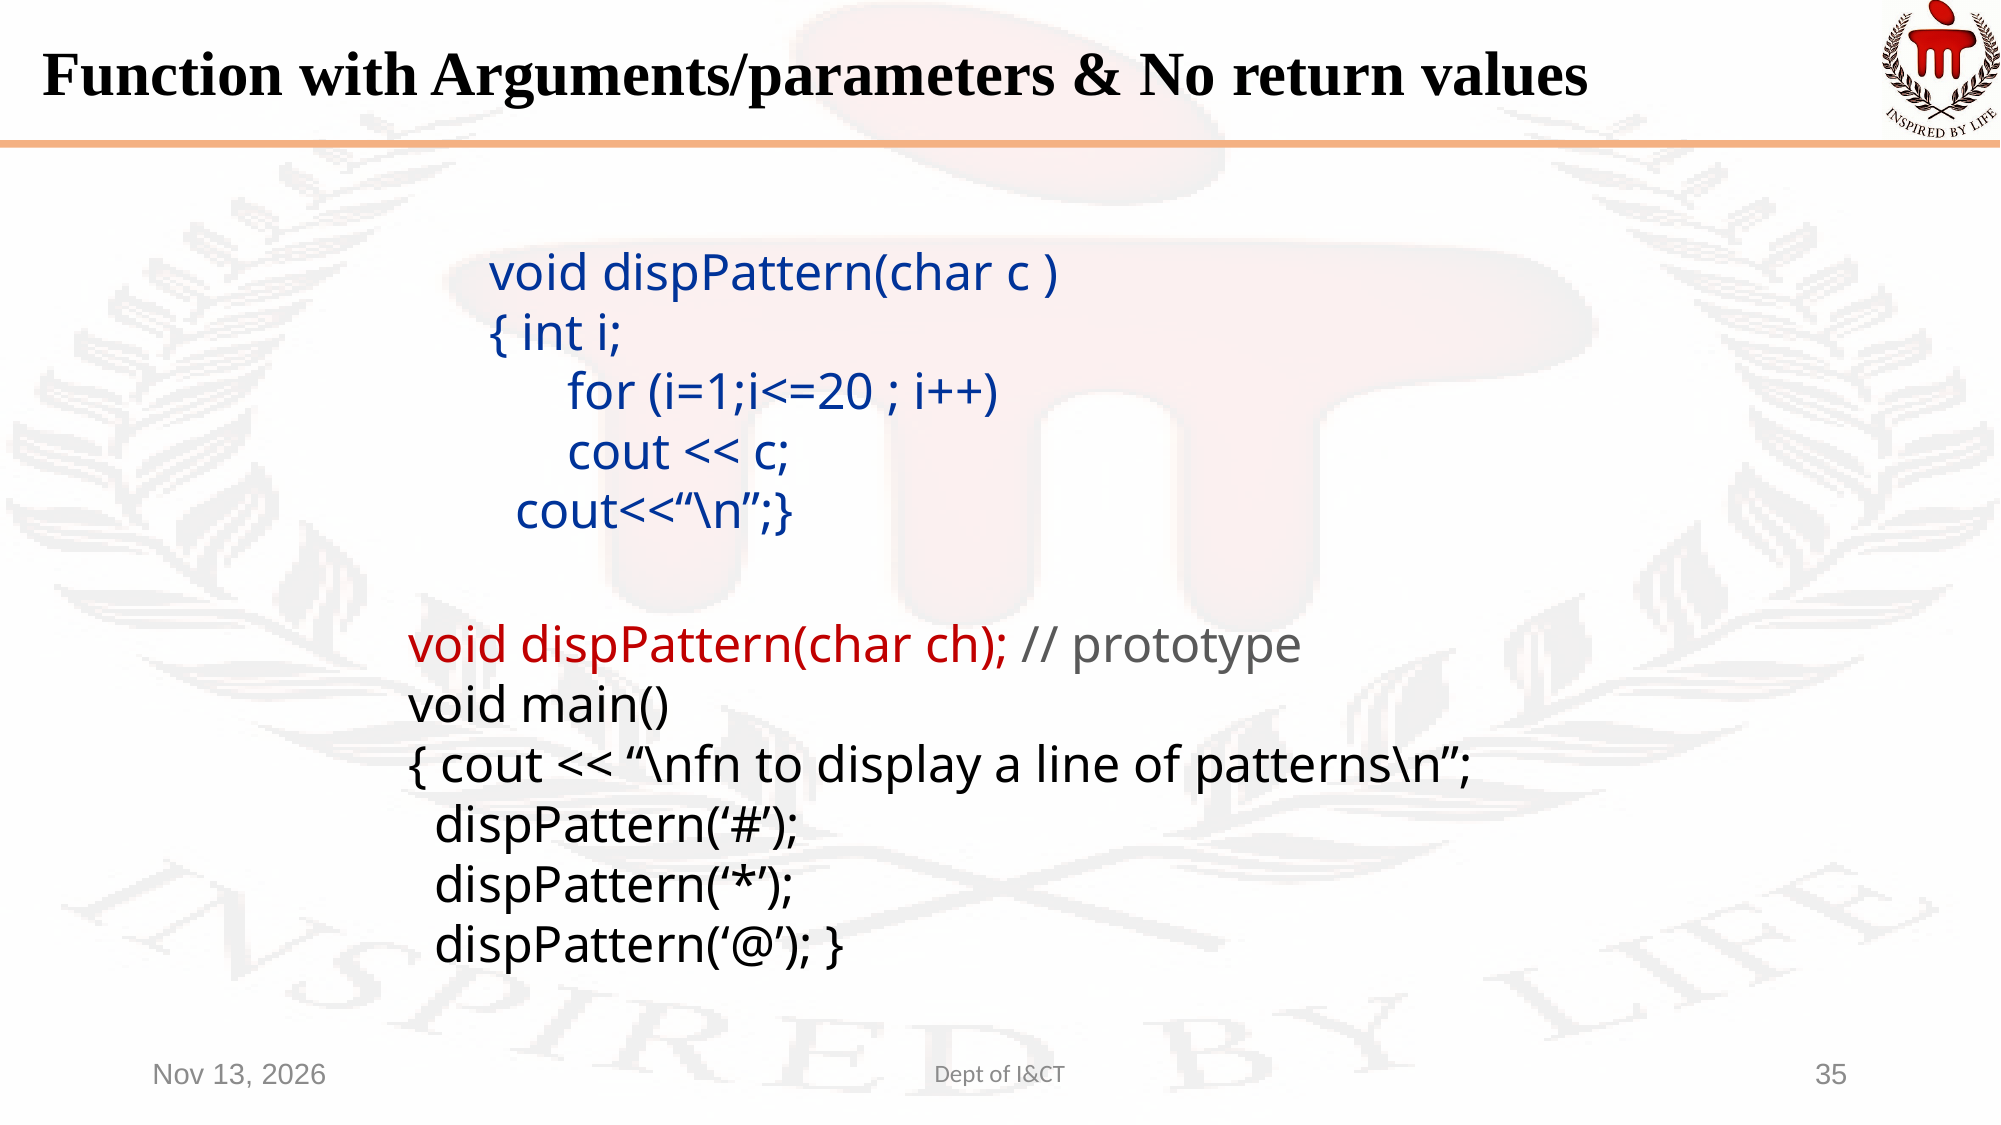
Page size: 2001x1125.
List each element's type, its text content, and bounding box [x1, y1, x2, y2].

title Function with Arguments/parameters & No return values [27, 10, 1831, 140]
text_box void dispPattern(char c ) { int i; for (i=1;i<=20 ; i++) cout << c; cout<<“\n”;} [474, 249, 1675, 545]
slide_number 22-Sep-22 [137, 1042, 588, 1103]
picture [1882, 0, 2000, 140]
slide_number 35 [1412, 1042, 1863, 1103]
footer Dept of I&CT [662, 1042, 1338, 1103]
text_box void dispPattern(char ch); // prototype void main() { cout << “\nfn to display a line of patterns\n”; dispPattern(‘#’); dispPattern(‘*’); dispPattern(‘@’); } [393, 619, 1757, 980]
